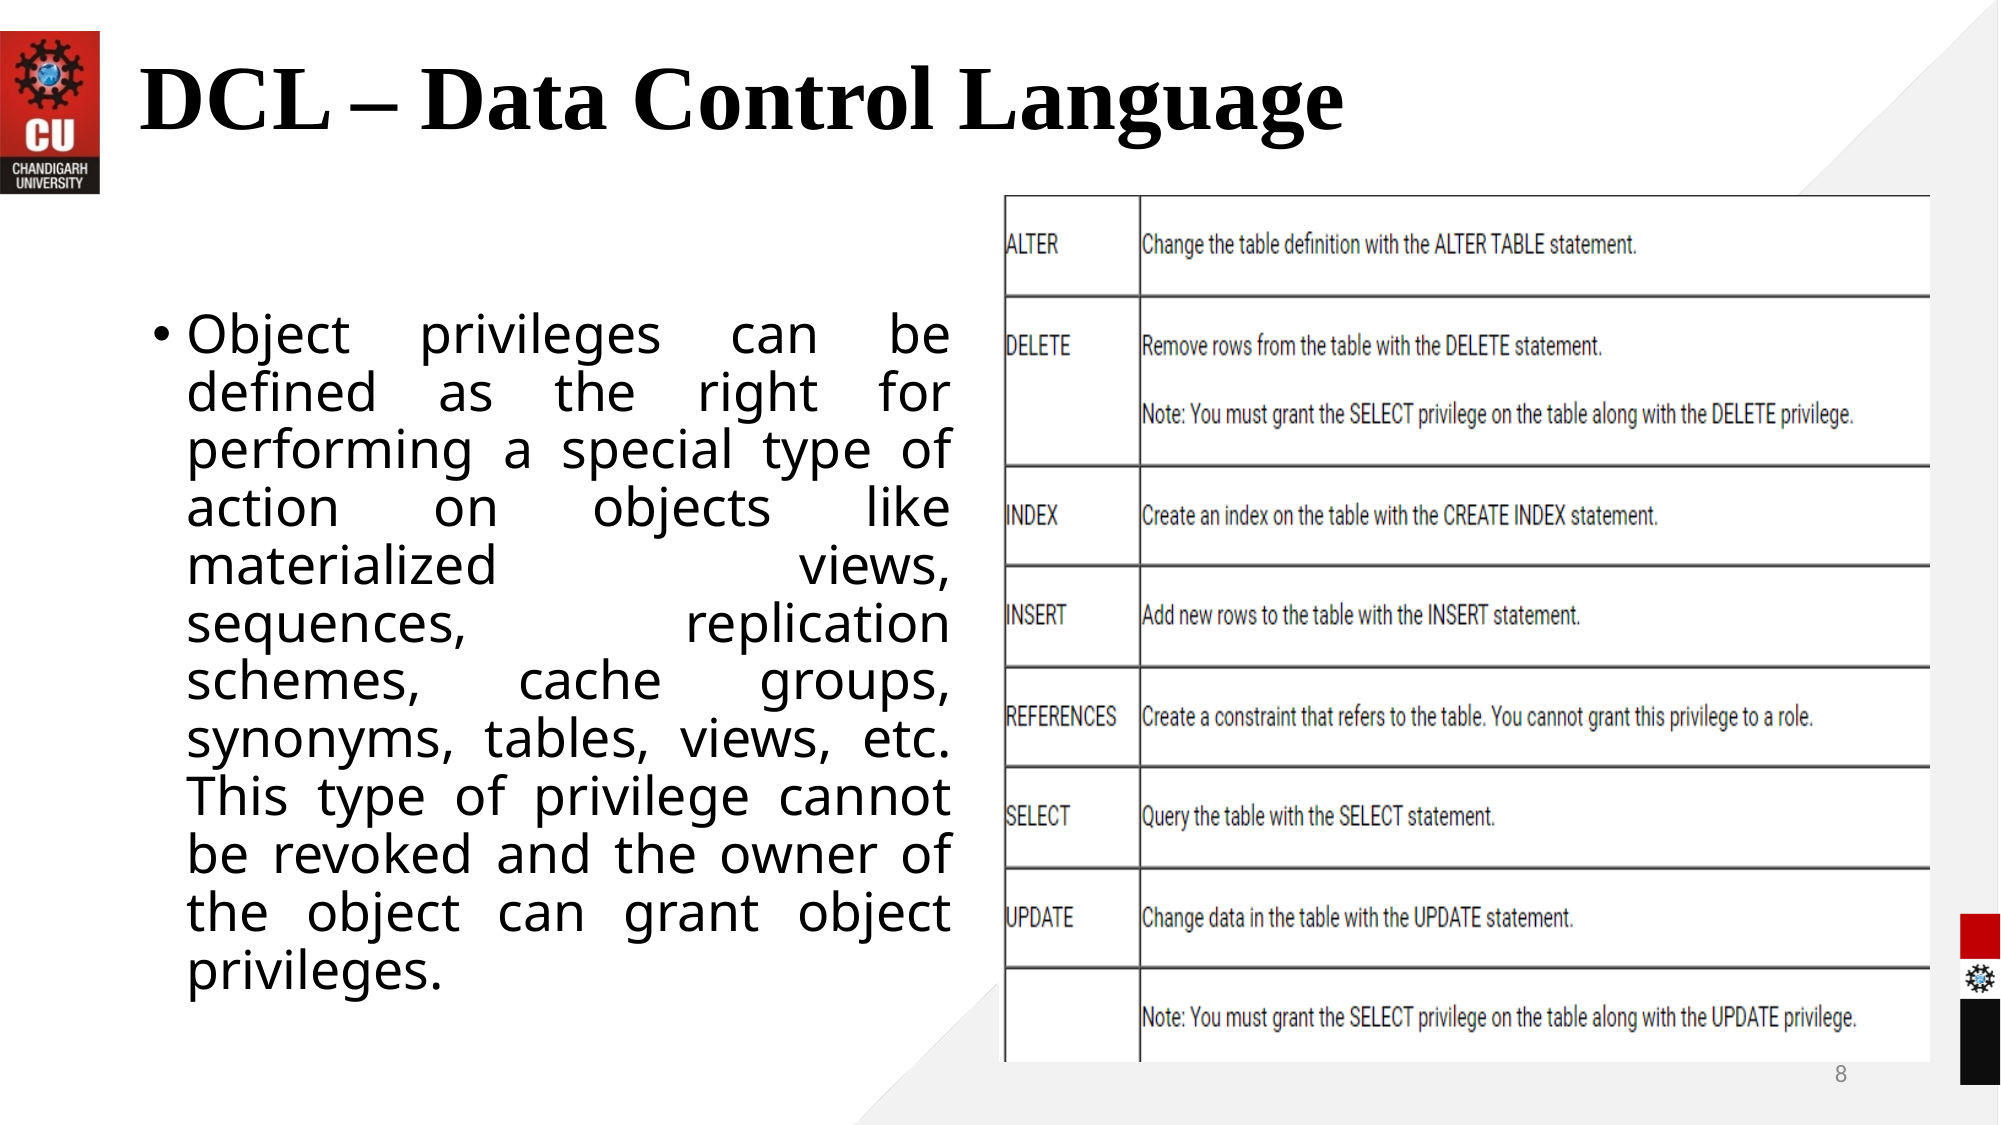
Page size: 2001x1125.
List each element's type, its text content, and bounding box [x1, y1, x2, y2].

slide_number 8 [1412, 1062, 1863, 1103]
title DCL – Data Control Language [124, 23, 1957, 178]
list Object privileges can be defined as the right for performing a special type of action on objects like materialized views, sequences, replication schemes, cache groups, synonyms, tables, views, etc. This type of privilege cannot be revoked and the owner of the object can grant object privileges. [137, 299, 967, 1014]
picture [0, 0, 2001, 1125]
